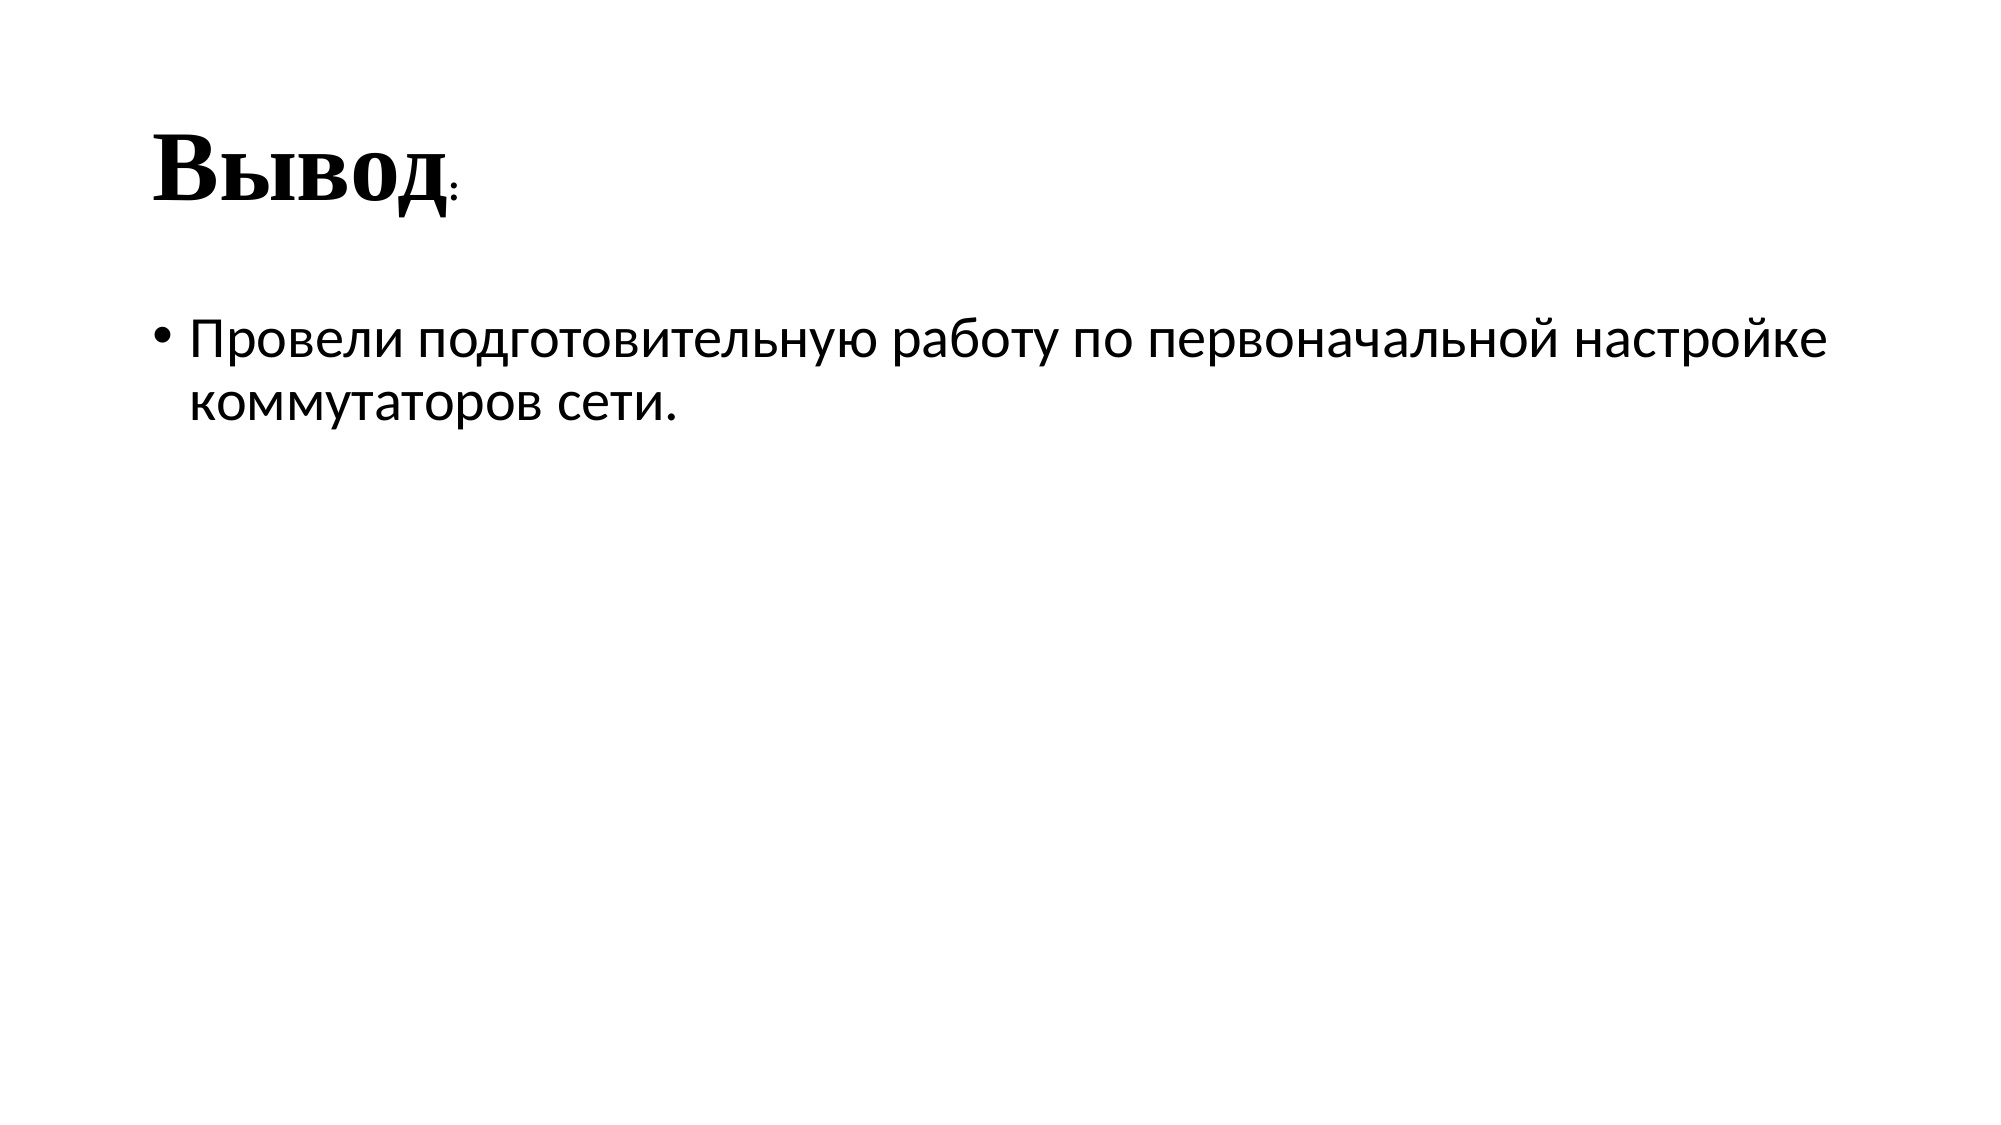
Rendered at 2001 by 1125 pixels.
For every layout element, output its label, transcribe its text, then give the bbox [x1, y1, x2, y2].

title Вывод: [137, 59, 1863, 278]
list Провели подготовительную работу по первоначальной настройке коммутаторов сети. [137, 299, 1863, 1014]
